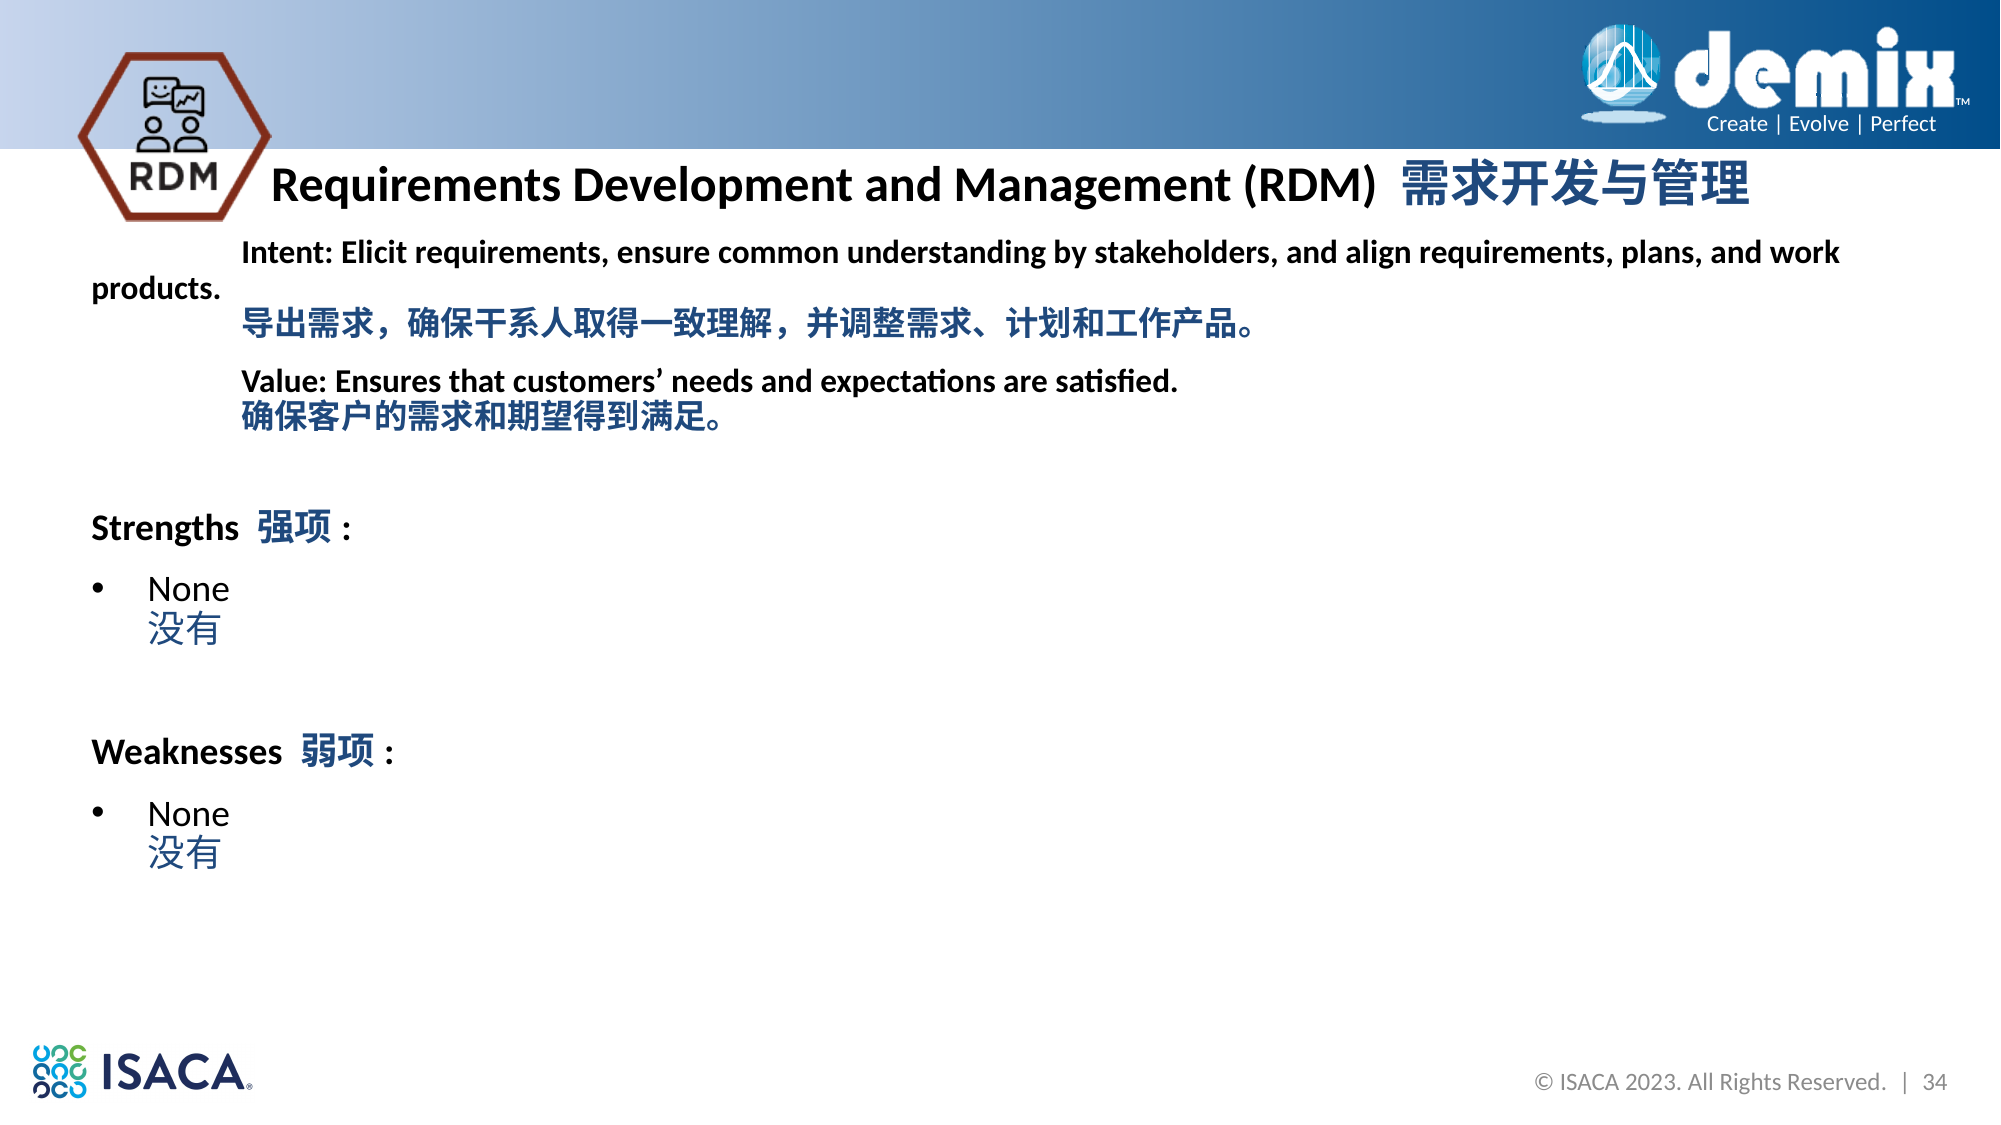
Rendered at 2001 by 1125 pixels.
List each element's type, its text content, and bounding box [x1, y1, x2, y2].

picture [76, 52, 272, 222]
title Requirements Development and Management (RDM) 需求开发与管理 [255, 84, 2000, 287]
list Intent: Elicit requirements, ensure common understanding by stakeholders, and align requirements, plans, and work products. 导出需求，确保干系人取得一致理解，并调整需求、计划和工作产品。 Value: Ensures that customers’ needs and expectations are satisfied. 确保客户的需求和期望得到满足。 [76, 227, 1978, 881]
text_box Strengths 强项: None 没有 Weaknesses 弱项: None 没有 [76, 500, 1925, 1009]
picture [1549, 3, 2000, 84]
picture [29, 1043, 255, 1103]
